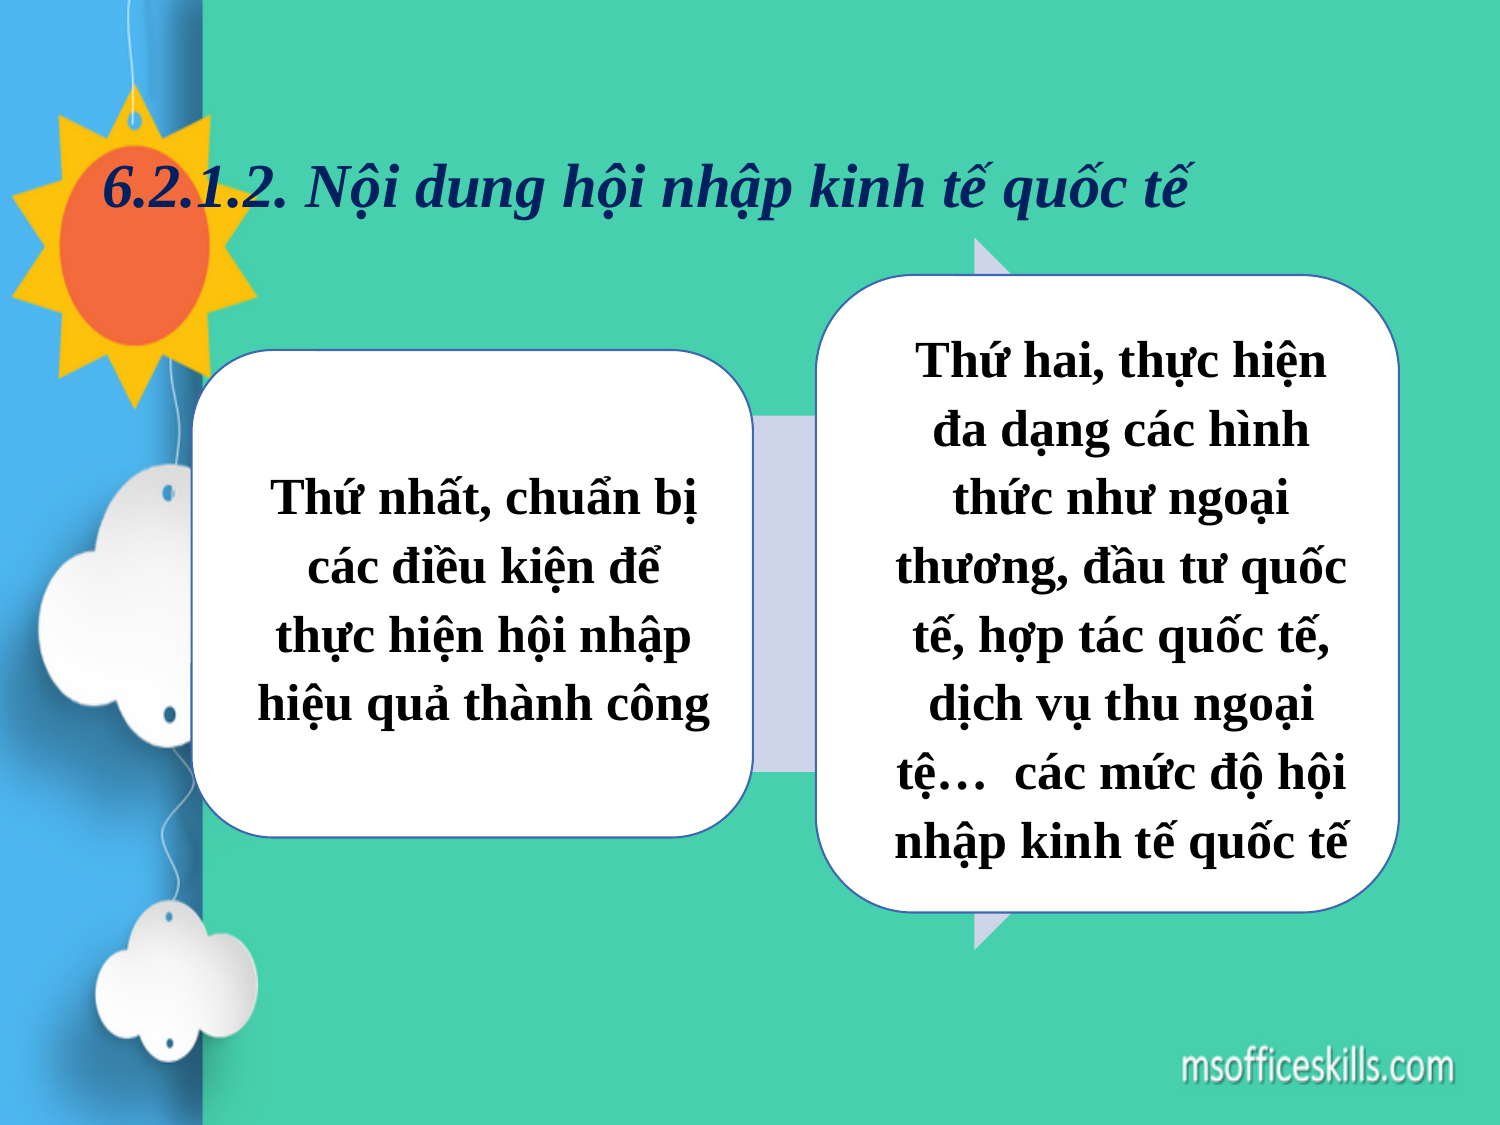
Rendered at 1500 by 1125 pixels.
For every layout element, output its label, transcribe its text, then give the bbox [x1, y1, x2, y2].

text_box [165, 237, 1425, 950]
picture [0, 0, 1500, 1125]
text_box 6.2.1.2. Nội dung hội nhập kinh tế quốc tế [87, 99, 1369, 228]
